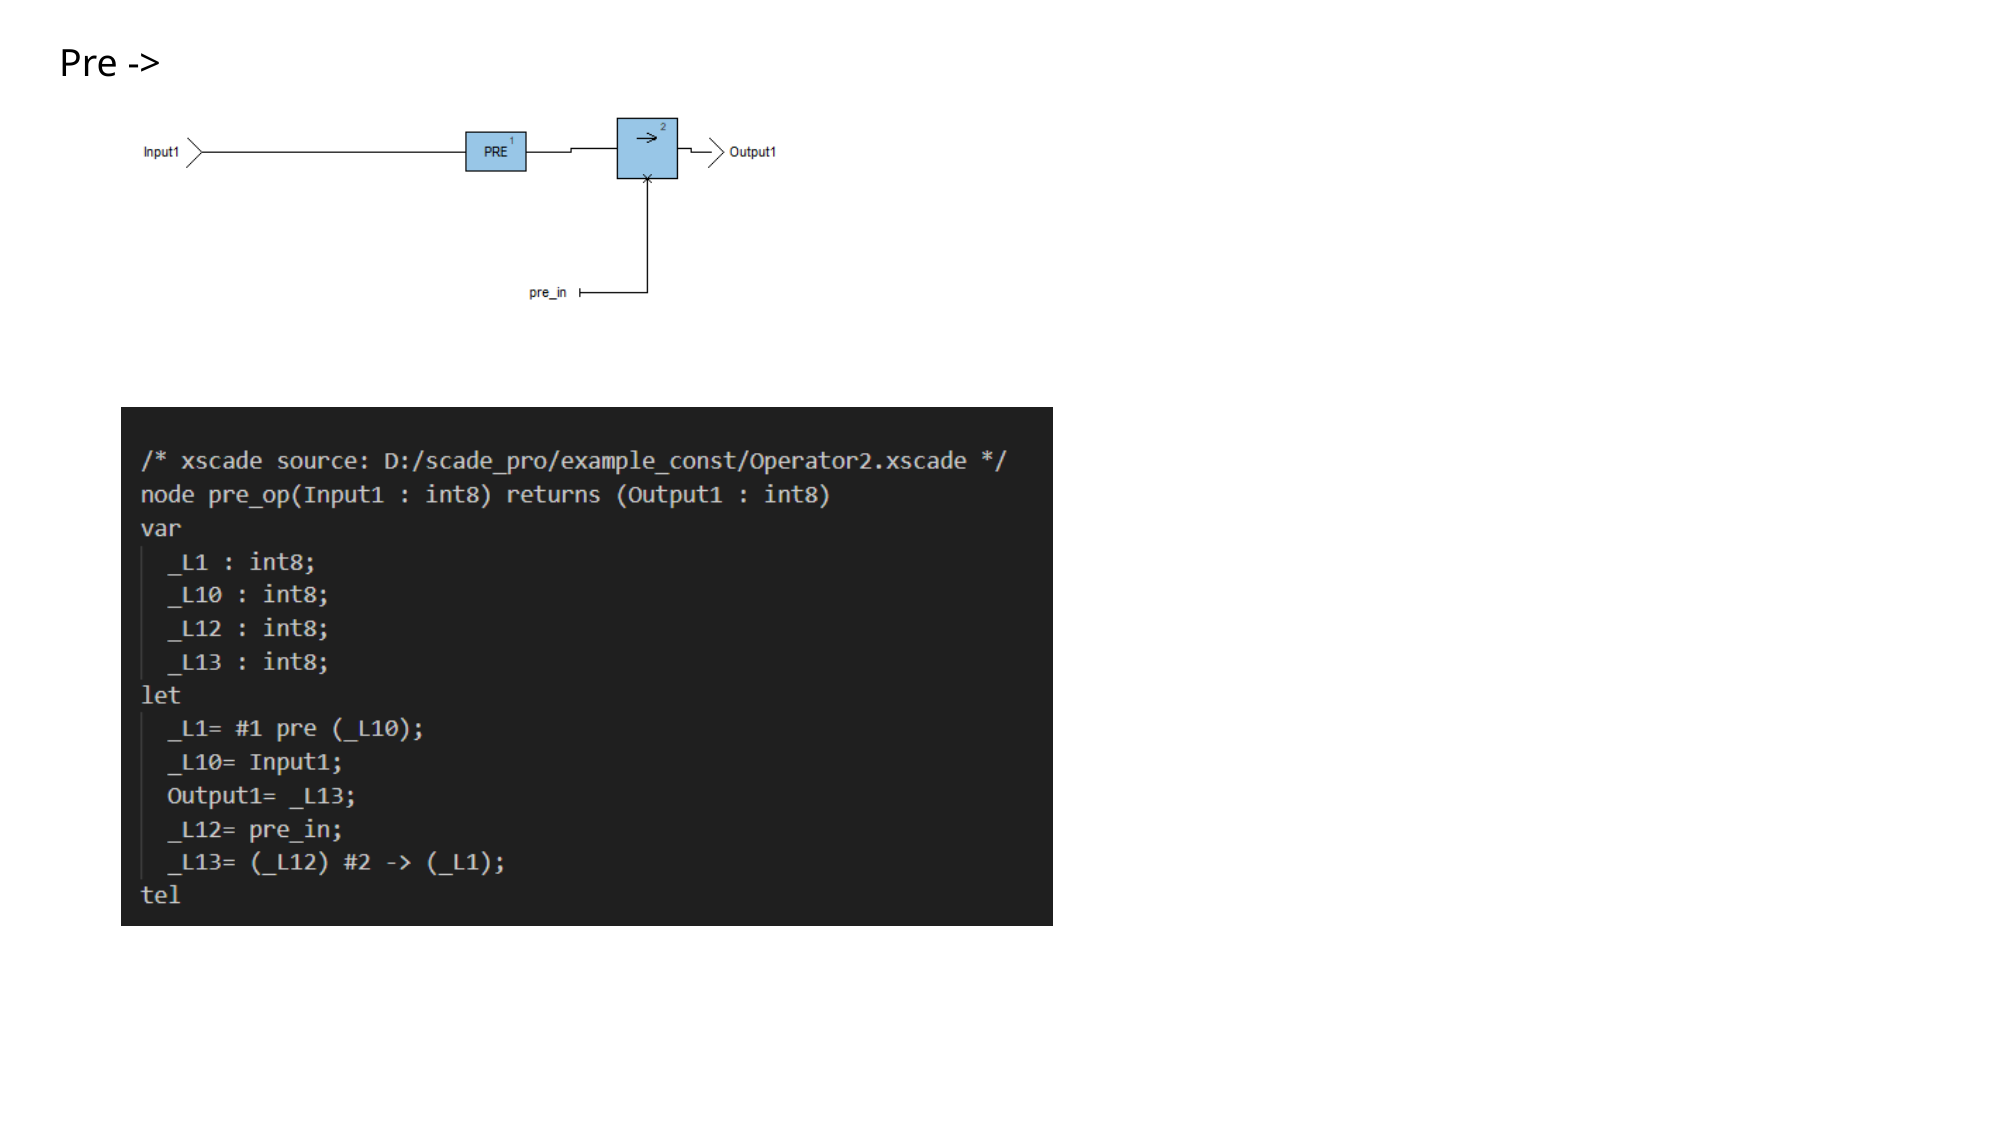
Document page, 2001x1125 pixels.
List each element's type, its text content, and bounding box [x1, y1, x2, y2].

picture [105, 79, 931, 336]
picture [121, 407, 1053, 926]
text_box Pre -> [44, 32, 447, 92]
